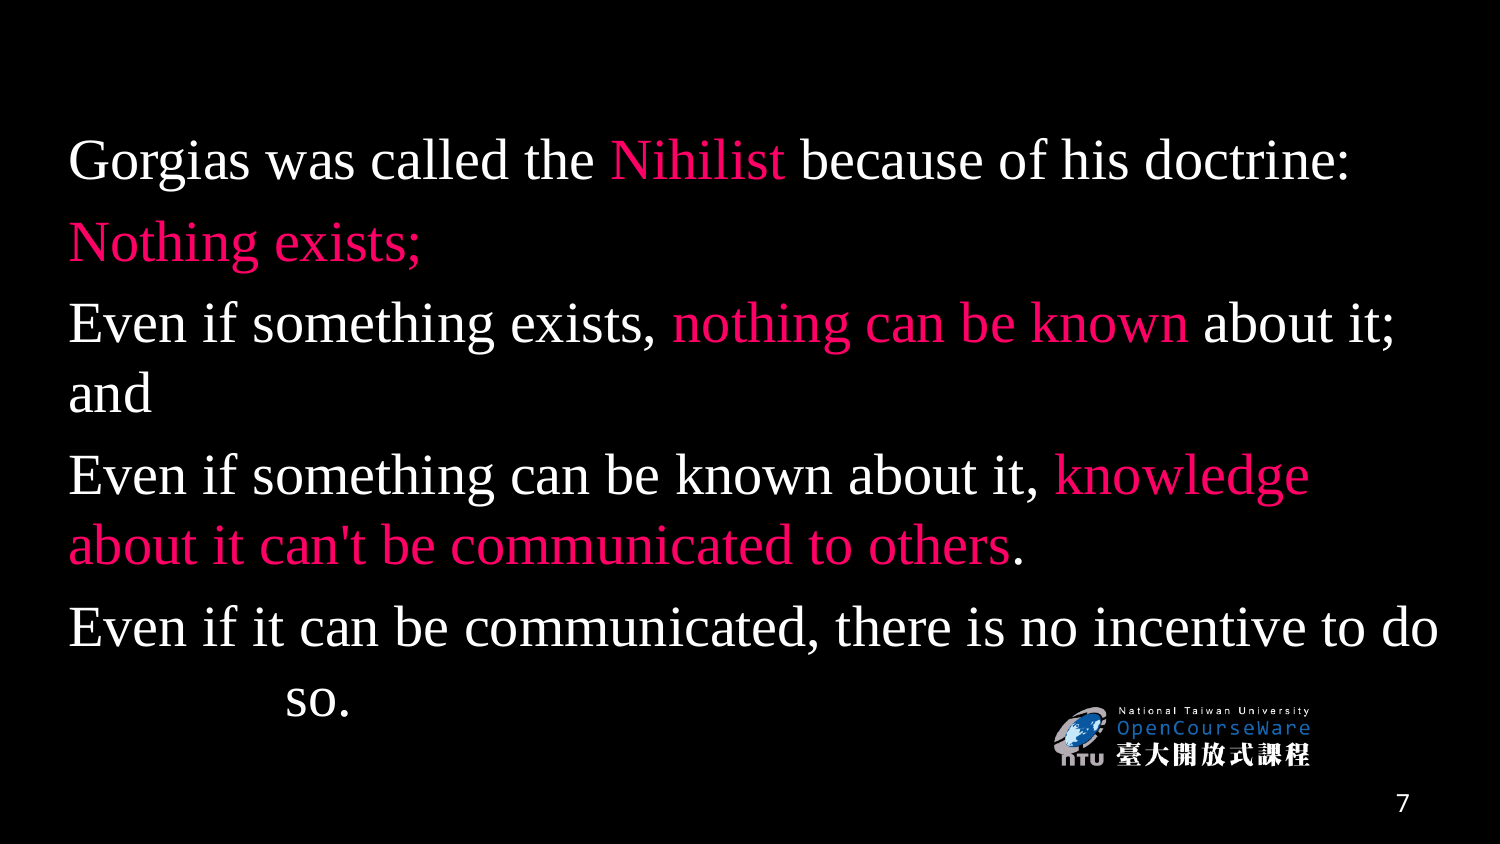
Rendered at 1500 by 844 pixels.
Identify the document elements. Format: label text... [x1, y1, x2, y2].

slide_number 7 [1074, 782, 1425, 828]
list Gorgias was called the Nihilist because of his doctrine: Nothing exists; Even if something exists, nothing can be known about it; and Even if something can be known about it, knowledge about it can't be communicated to others. Even if it can be communicated, there is no incentive to do so. [53, 32, 1459, 698]
picture [1033, 698, 1330, 781]
